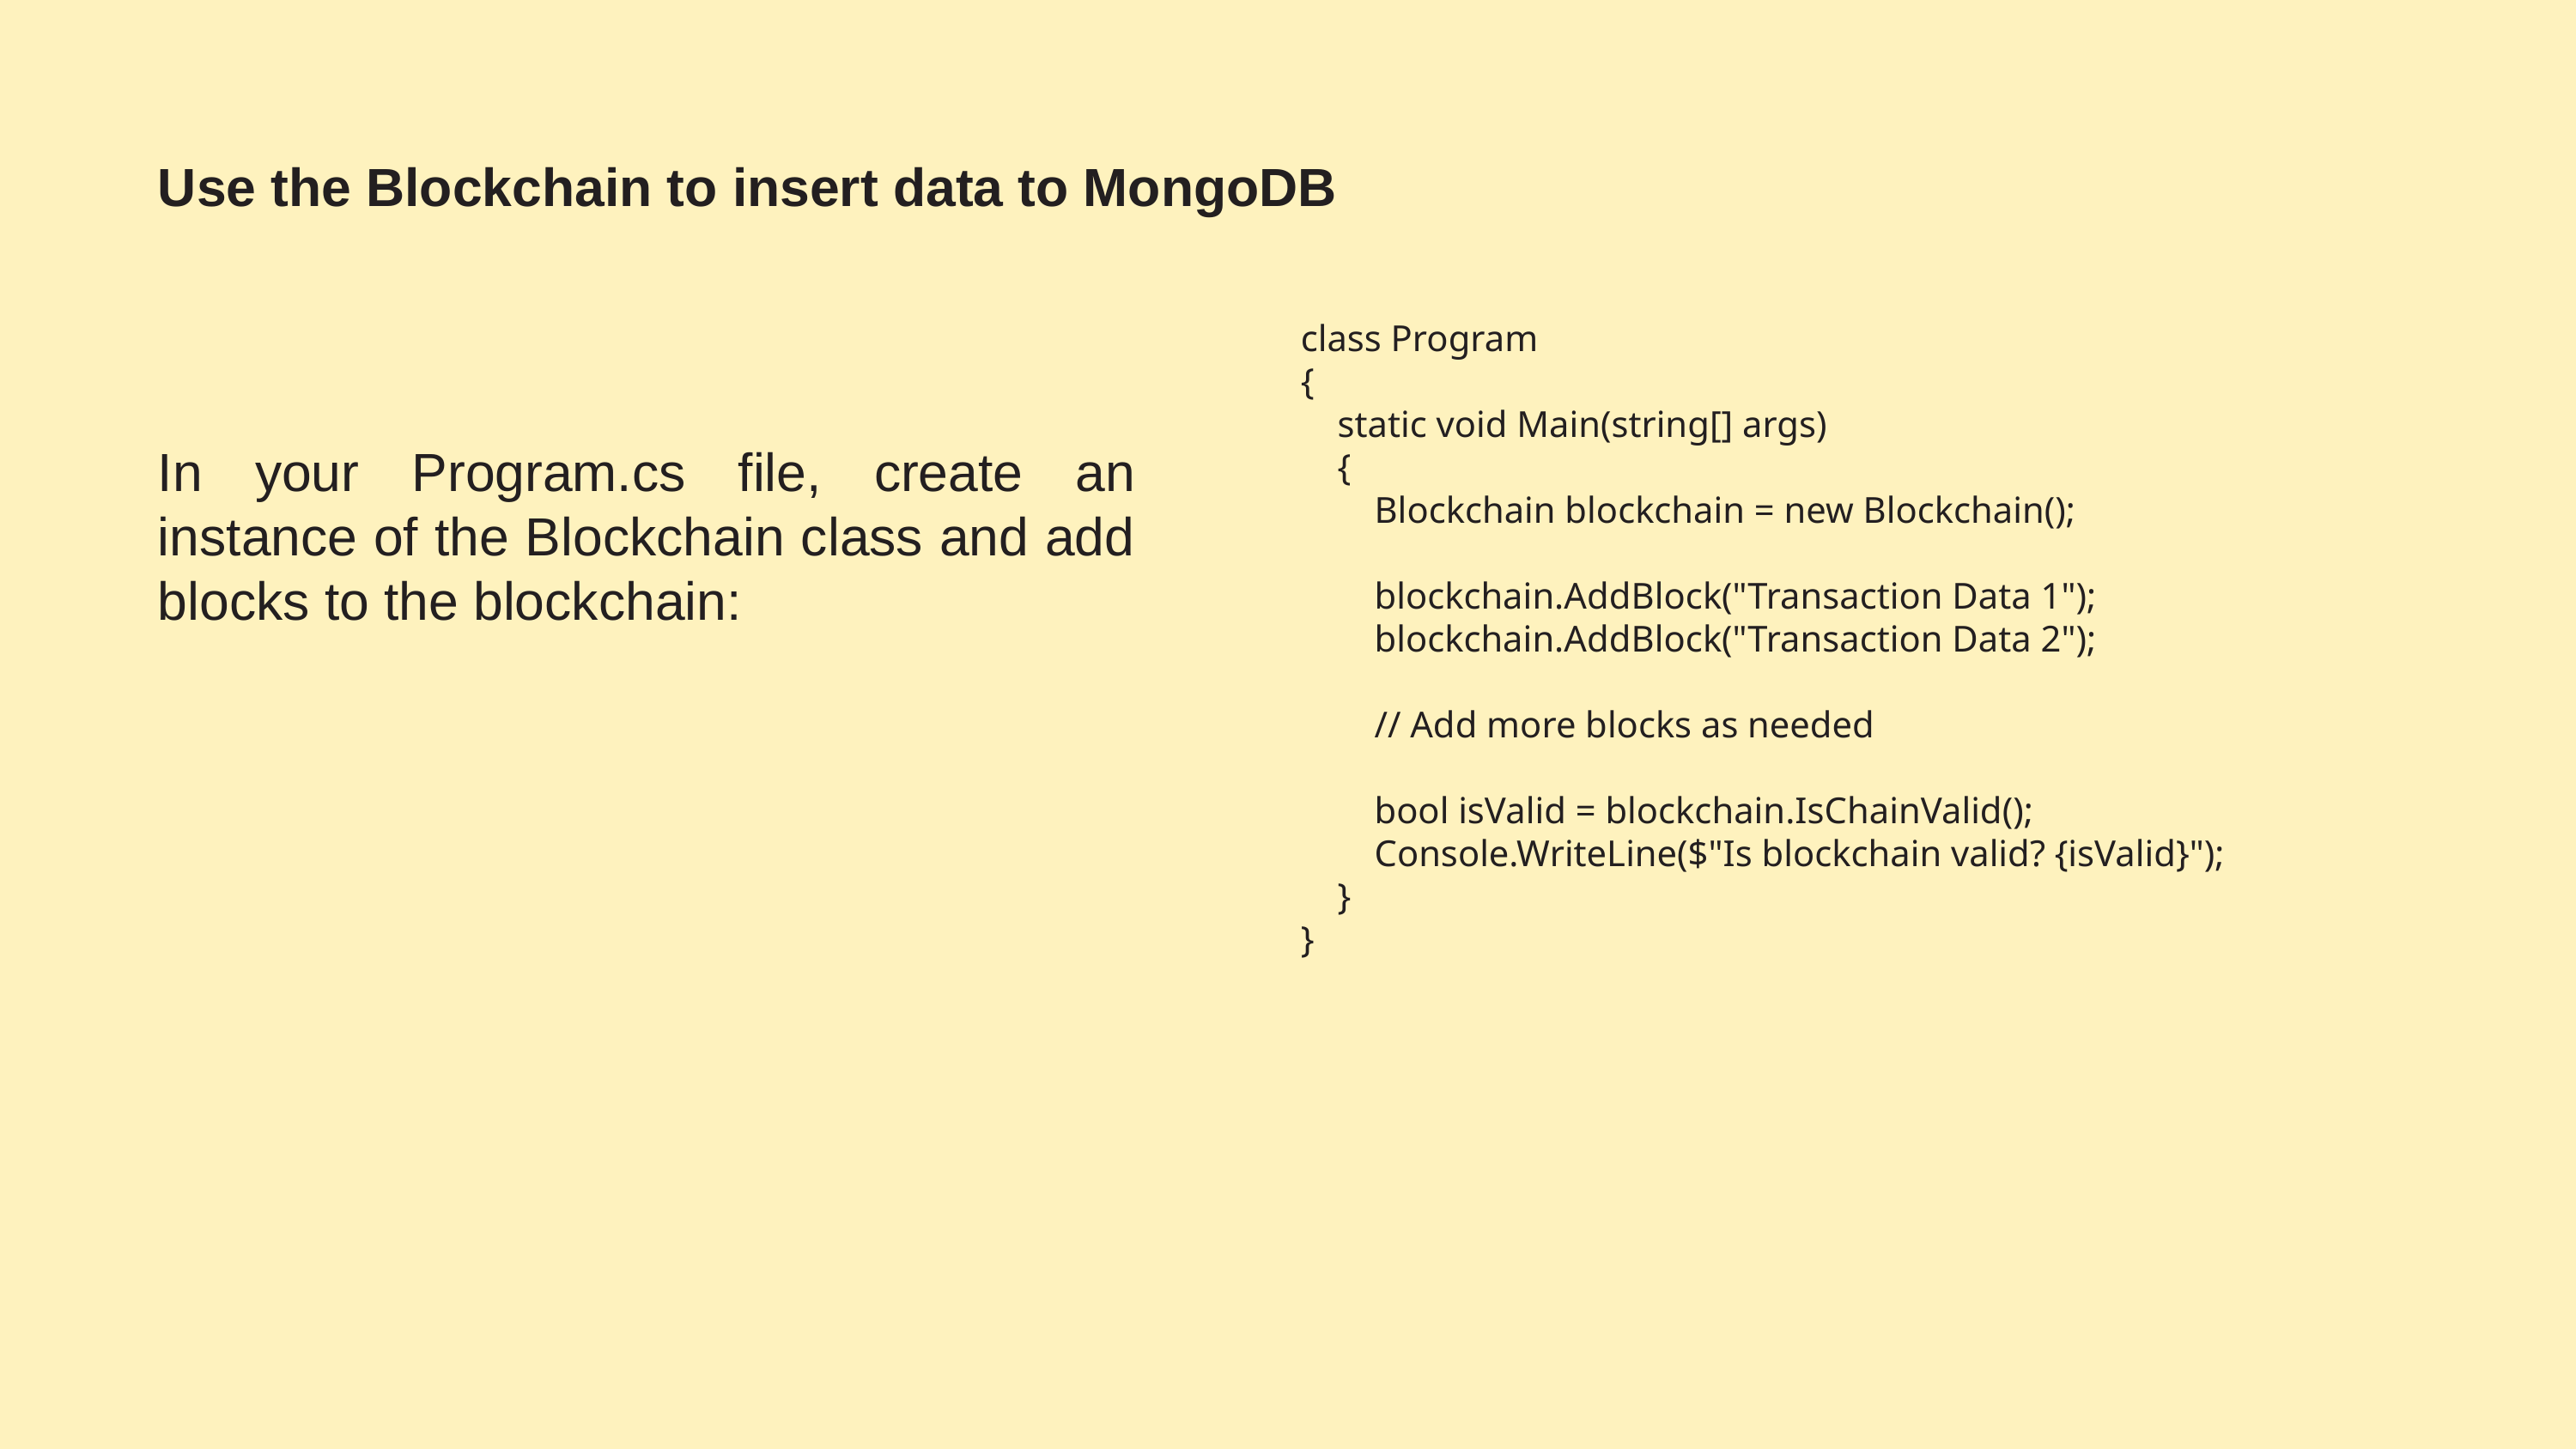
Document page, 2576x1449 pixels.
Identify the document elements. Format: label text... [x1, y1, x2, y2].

text_box class Program { static void Main(string[] args) { Blockchain blockchain = new Blockchain(); blockchain.AddBlock("Transaction Data 1"); blockchain.AddBlock("Transaction Data 2"); // Add more blocks as needed bool isValid = blockchain.IsChainValid(); Console.WriteLine($"Is blockchain valid? {isValid}"); } } [1287, 309, 2576, 967]
subtitle In your Program.cs file, create an instance of the Blockchain class and add blocks to the blockchain: [144, 431, 1149, 894]
title Use the Blockchain to insert data to MongoDB [144, 144, 2443, 225]
